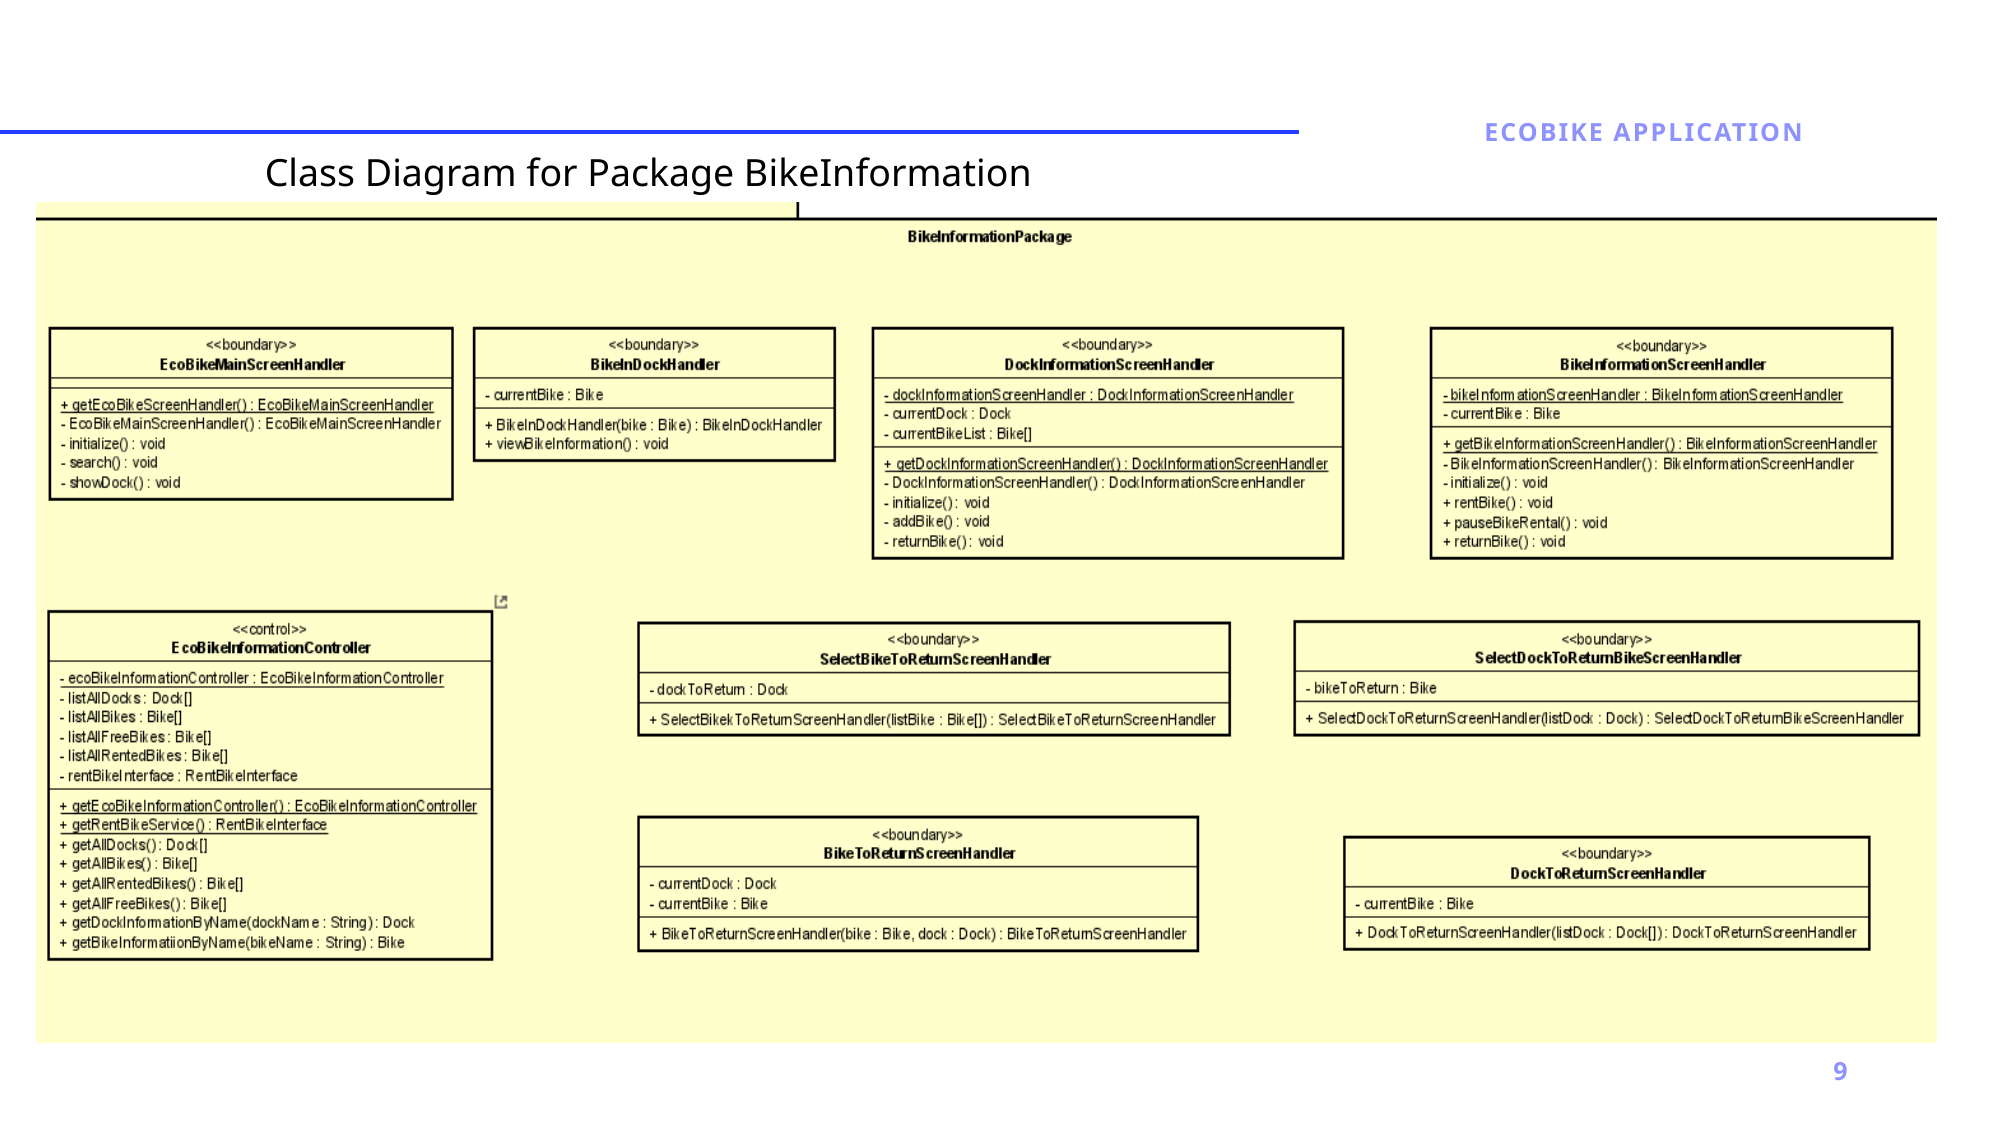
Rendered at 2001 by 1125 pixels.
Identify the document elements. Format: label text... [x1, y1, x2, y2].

text_box Class Diagram for Package BikeInformation [249, 141, 1222, 201]
slide_number 9 [1412, 1043, 1863, 1103]
footer ecoBike application [1306, 101, 1982, 162]
picture [36, 201, 1937, 1043]
